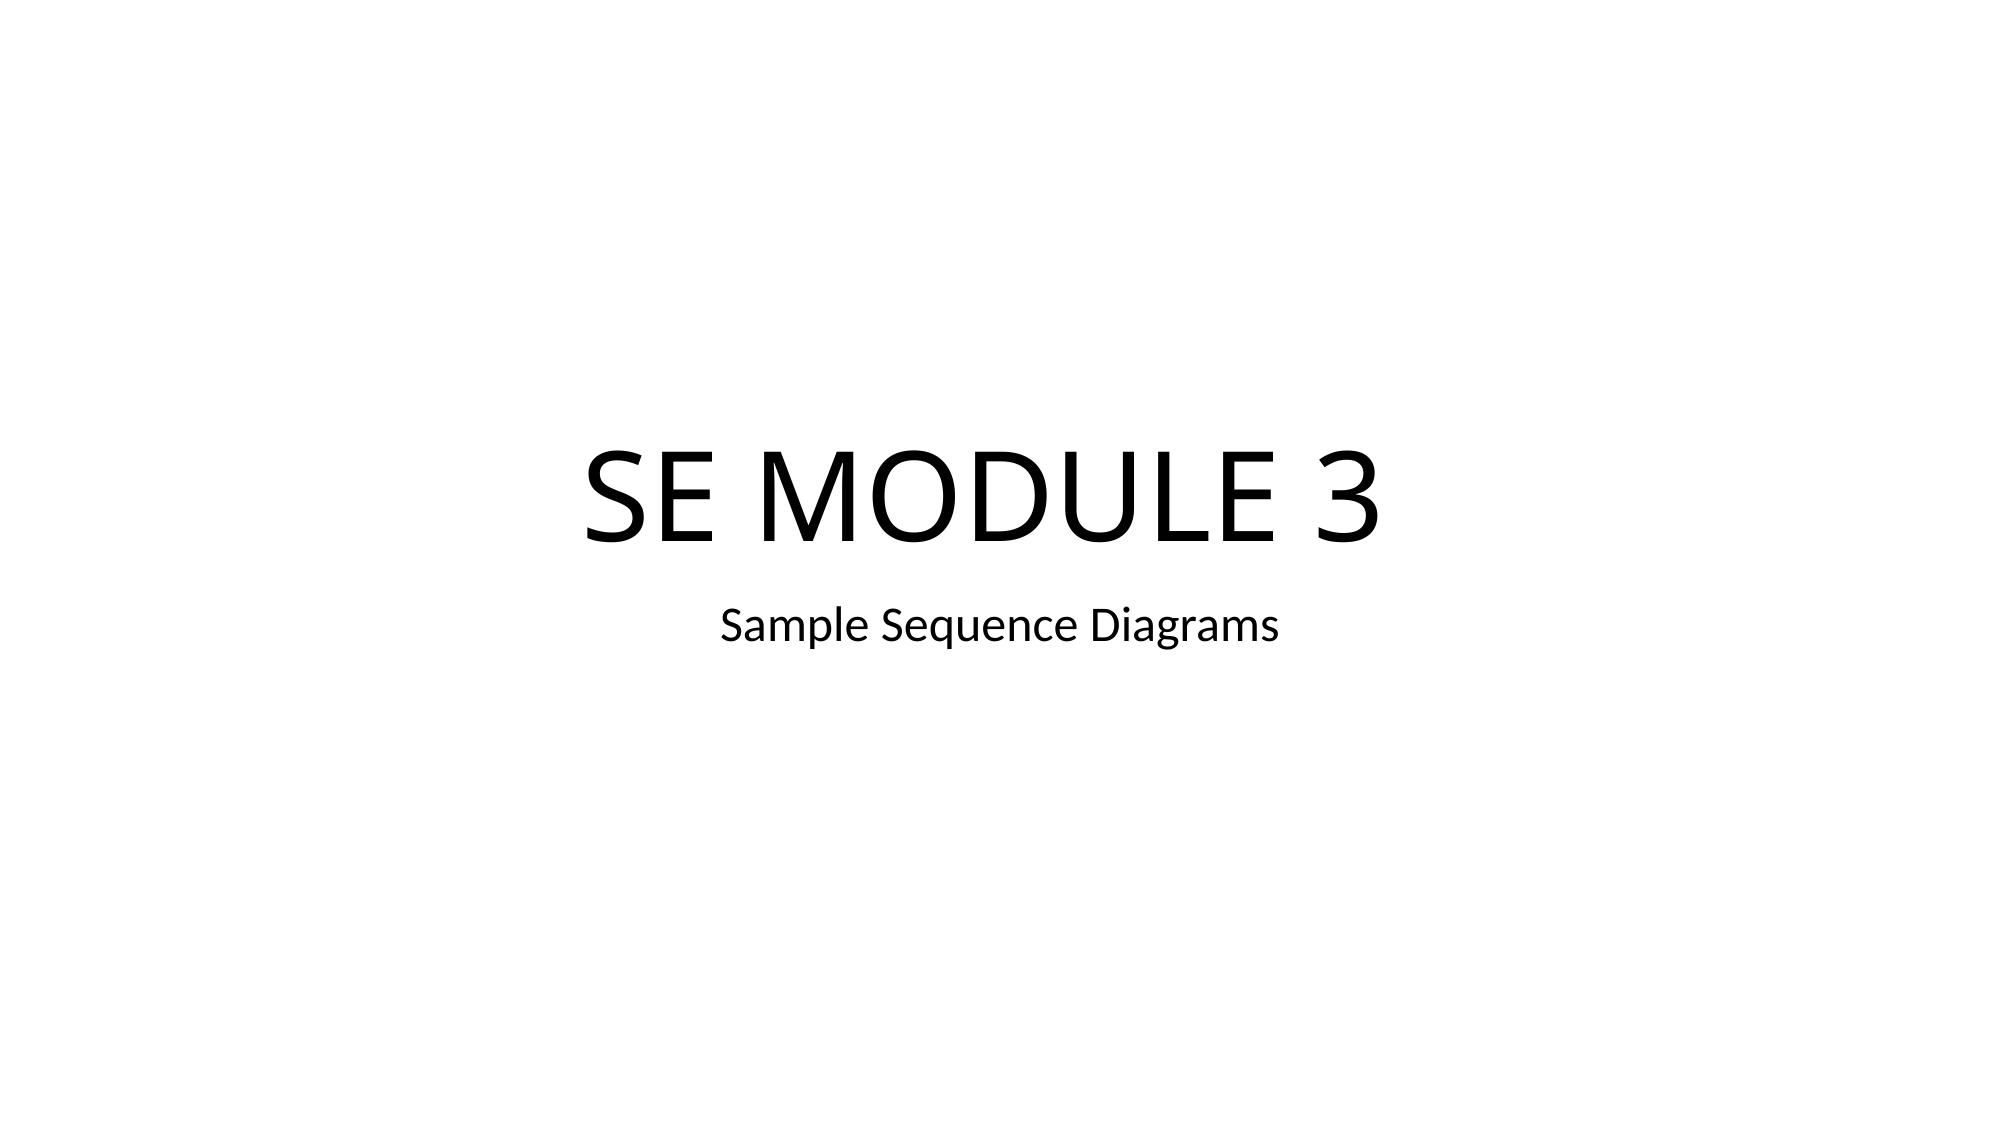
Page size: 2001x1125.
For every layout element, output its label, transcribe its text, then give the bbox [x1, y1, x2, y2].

title SE MODULE 3 [249, 184, 1750, 576]
subtitle Sample Sequence Diagrams [249, 590, 1750, 863]
